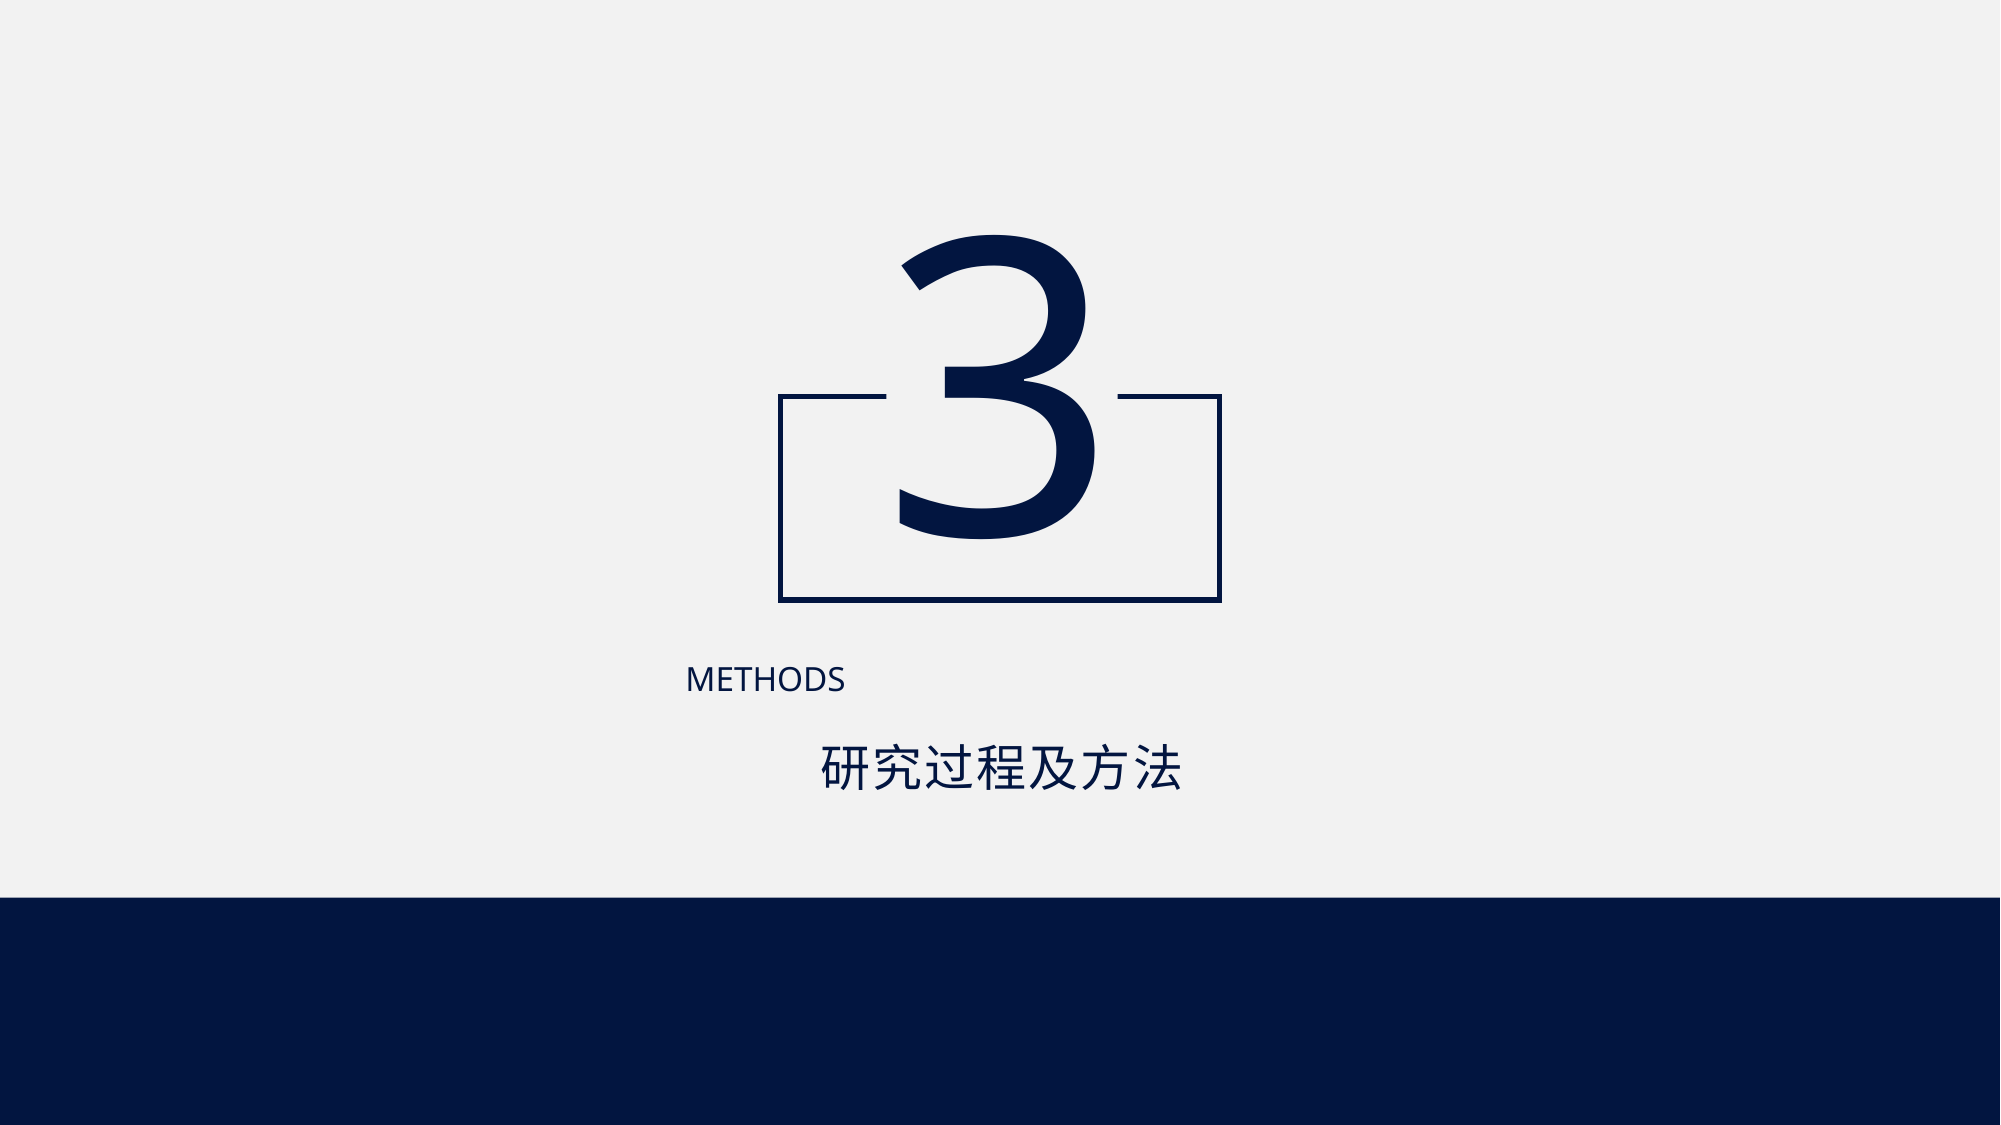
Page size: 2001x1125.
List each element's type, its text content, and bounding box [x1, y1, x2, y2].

text_box [1159, 396, 1221, 601]
text_box [779, 396, 841, 601]
text_box [0, 897, 2000, 1125]
text_box METHODS [670, 655, 1330, 712]
text_box 3 [841, 113, 1159, 626]
text_box 研究过程及方法 [700, 736, 1304, 833]
